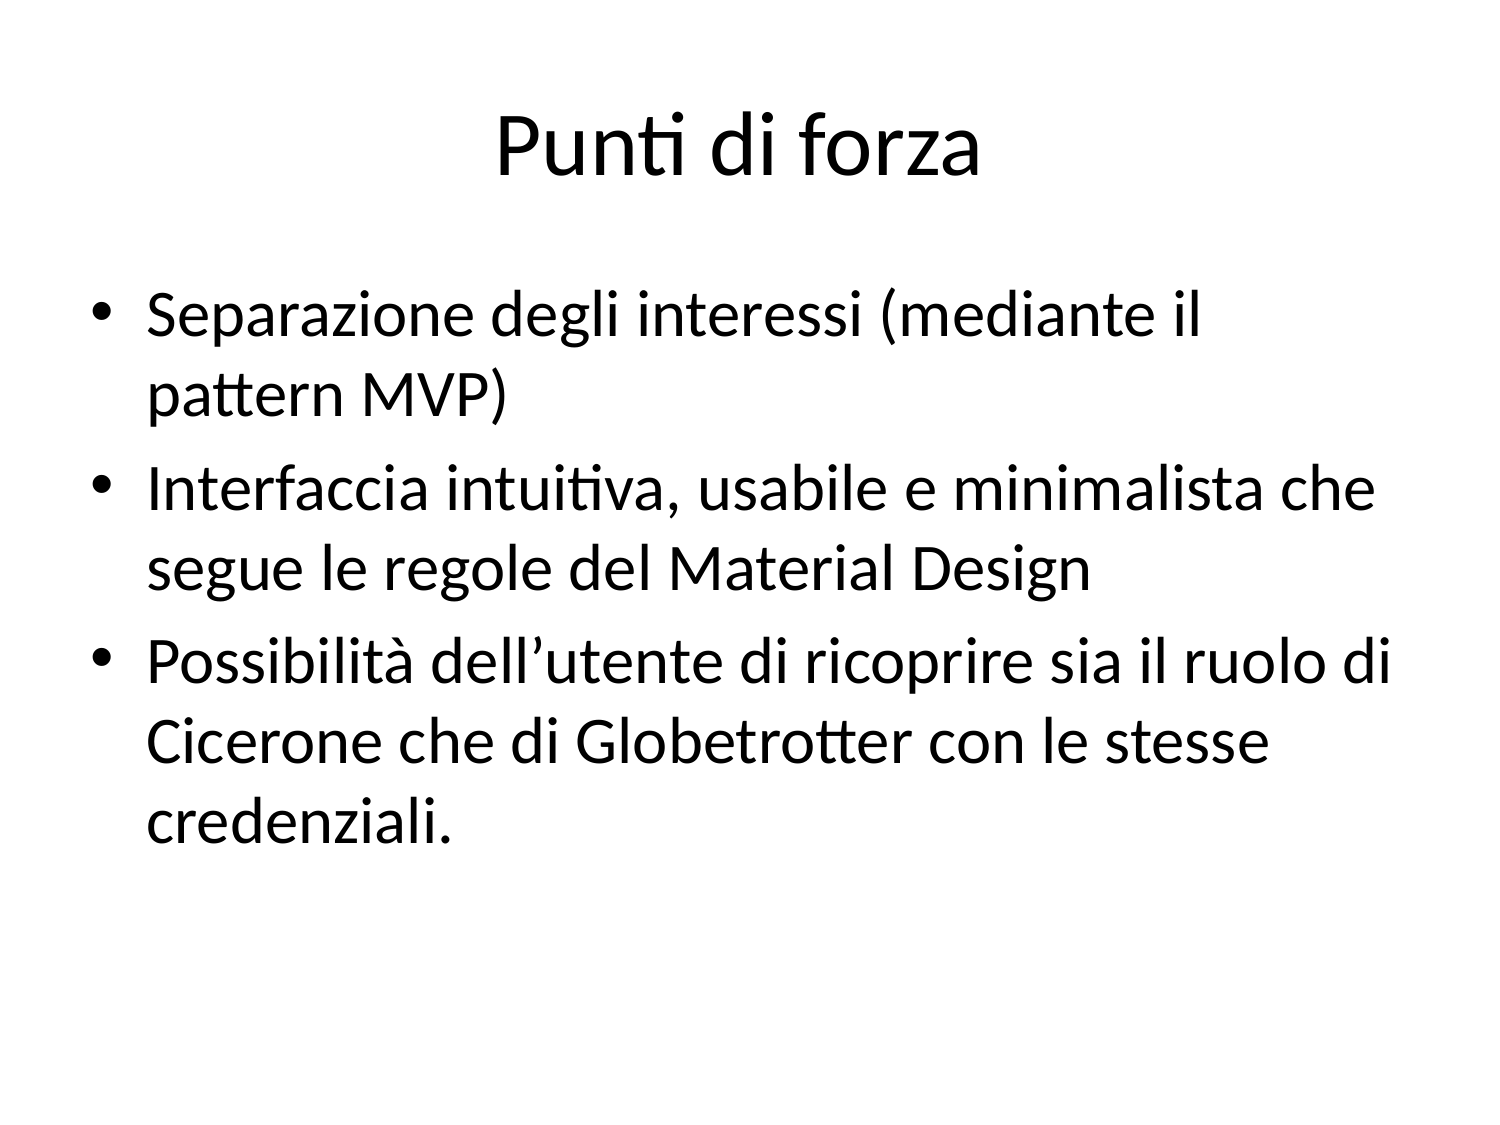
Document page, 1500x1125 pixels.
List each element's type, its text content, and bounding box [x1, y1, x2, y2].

list Separazione degli interessi (mediante il pattern MVP) Interfaccia intuitiva, usabile e minimalista che segue le regole del Material Design Possibilità dell’utente di ricoprire sia il ruolo di Cicerone che di Globetrotter con le stesse credenziali. [75, 262, 1425, 1005]
title Punti di forza [75, 45, 1425, 233]
